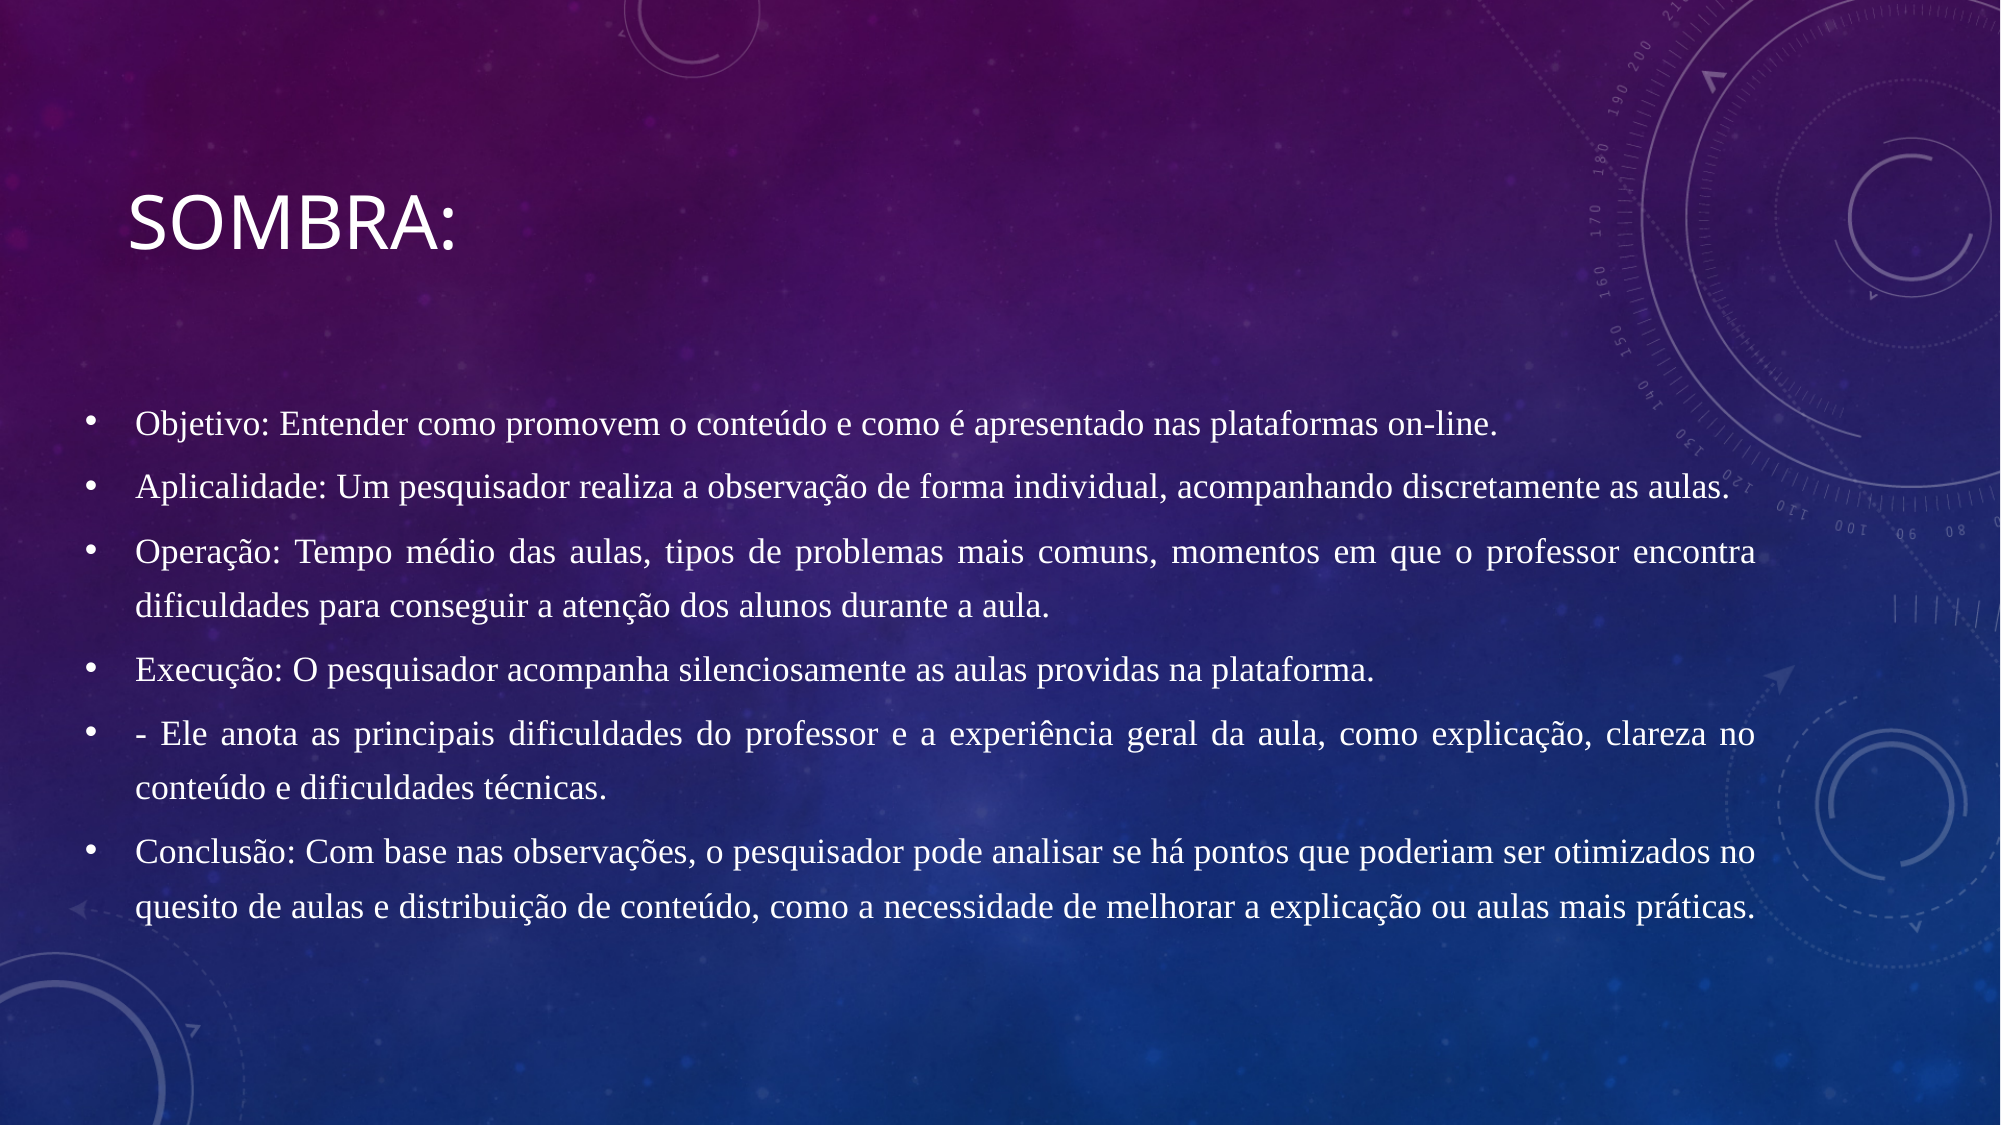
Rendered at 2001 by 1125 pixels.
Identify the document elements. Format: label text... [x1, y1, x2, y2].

picture [0, 0, 2001, 1125]
title Sombra: [112, 99, 1775, 324]
list Objetivo: Entender como promovem o conteúdo e como é apresentado nas plataformas on-line. Aplicalidade: Um pesquisador realiza a observação de forma individual, acompanhando discretamente as aulas. Operação: Tempo médio das aulas, tipos de problemas mais comuns, momentos em que o professor encontra dificuldades para conseguir a atenção dos alunos durante a aula. Execução: O pesquisador acompanha silenciosamente as aulas providas na plataforma. - Ele anota as principais dificuldades do professor e a experiência geral da aula, como explicação, clareza no conteúdo e dificuldades técnicas. Conclusão: Com base nas observações, o pesquisador pode analisar se há pontos que poderiam ser otimizados no quesito de aulas e distribuição de conteúdo, como a necessidade de melhorar a explicação ou aulas mais práticas. [69, 324, 1775, 950]
